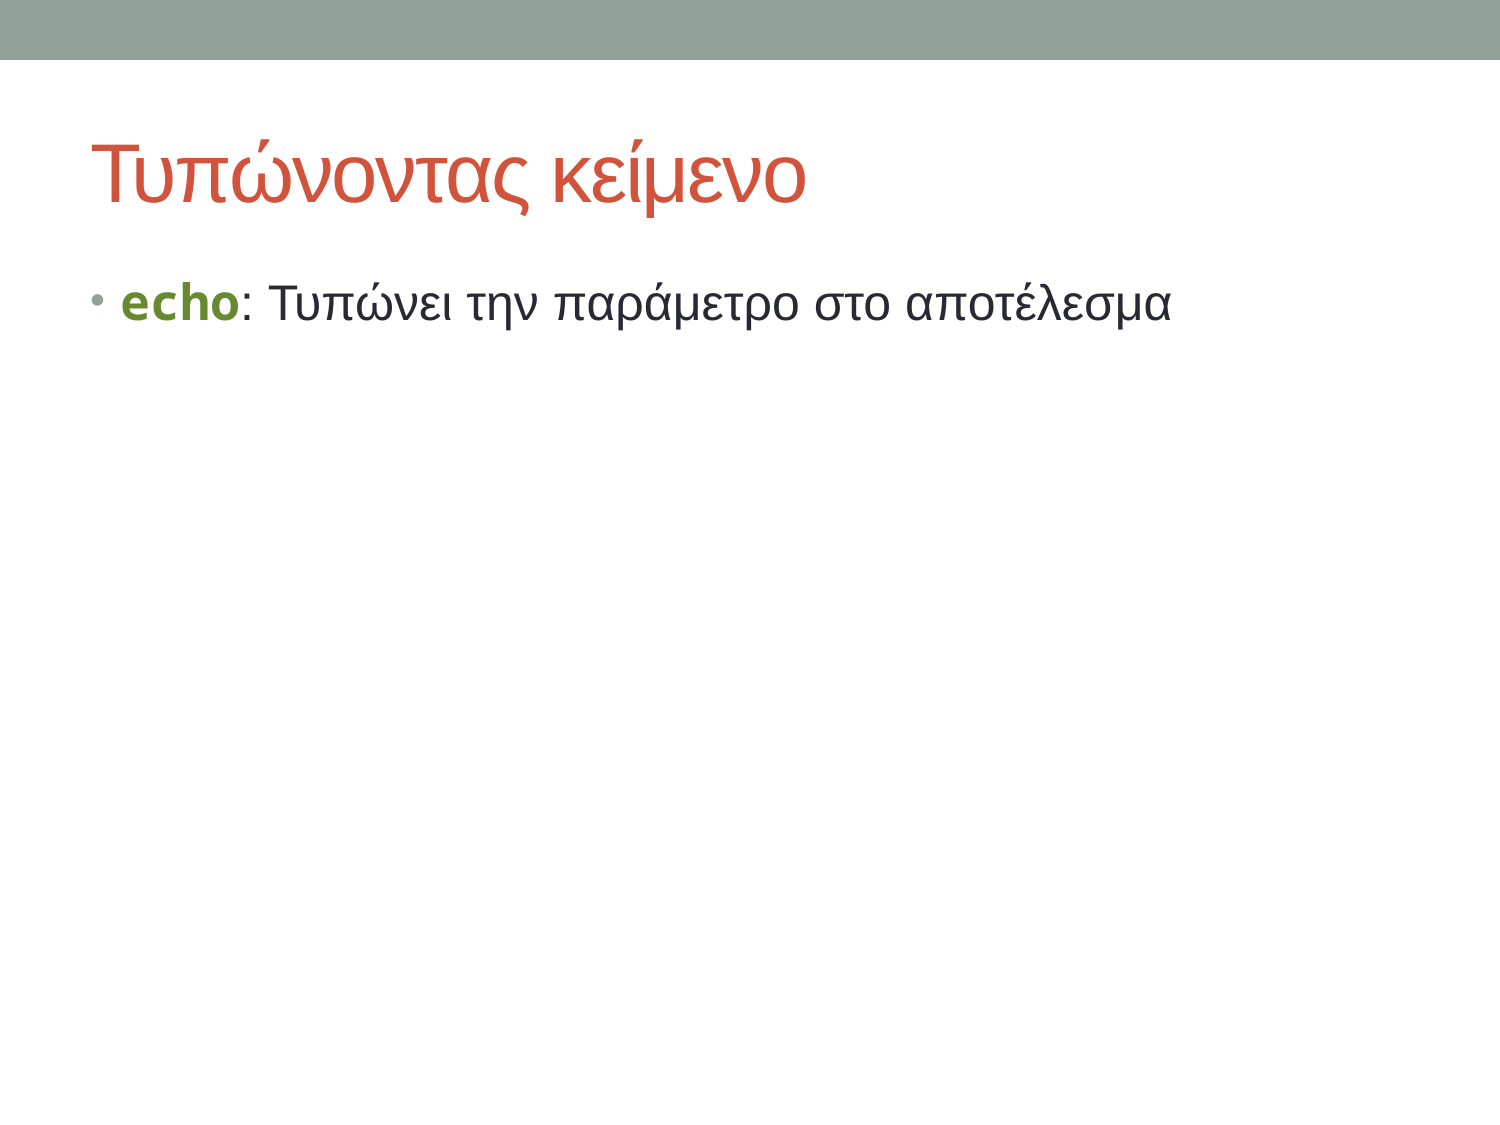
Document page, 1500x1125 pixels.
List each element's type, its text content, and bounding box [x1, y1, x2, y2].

title Τυπώνοντας κείμενο [75, 87, 1425, 250]
list echo: Τυπώνει την παράμετρο στο αποτέλεσμα [75, 262, 1425, 1063]
